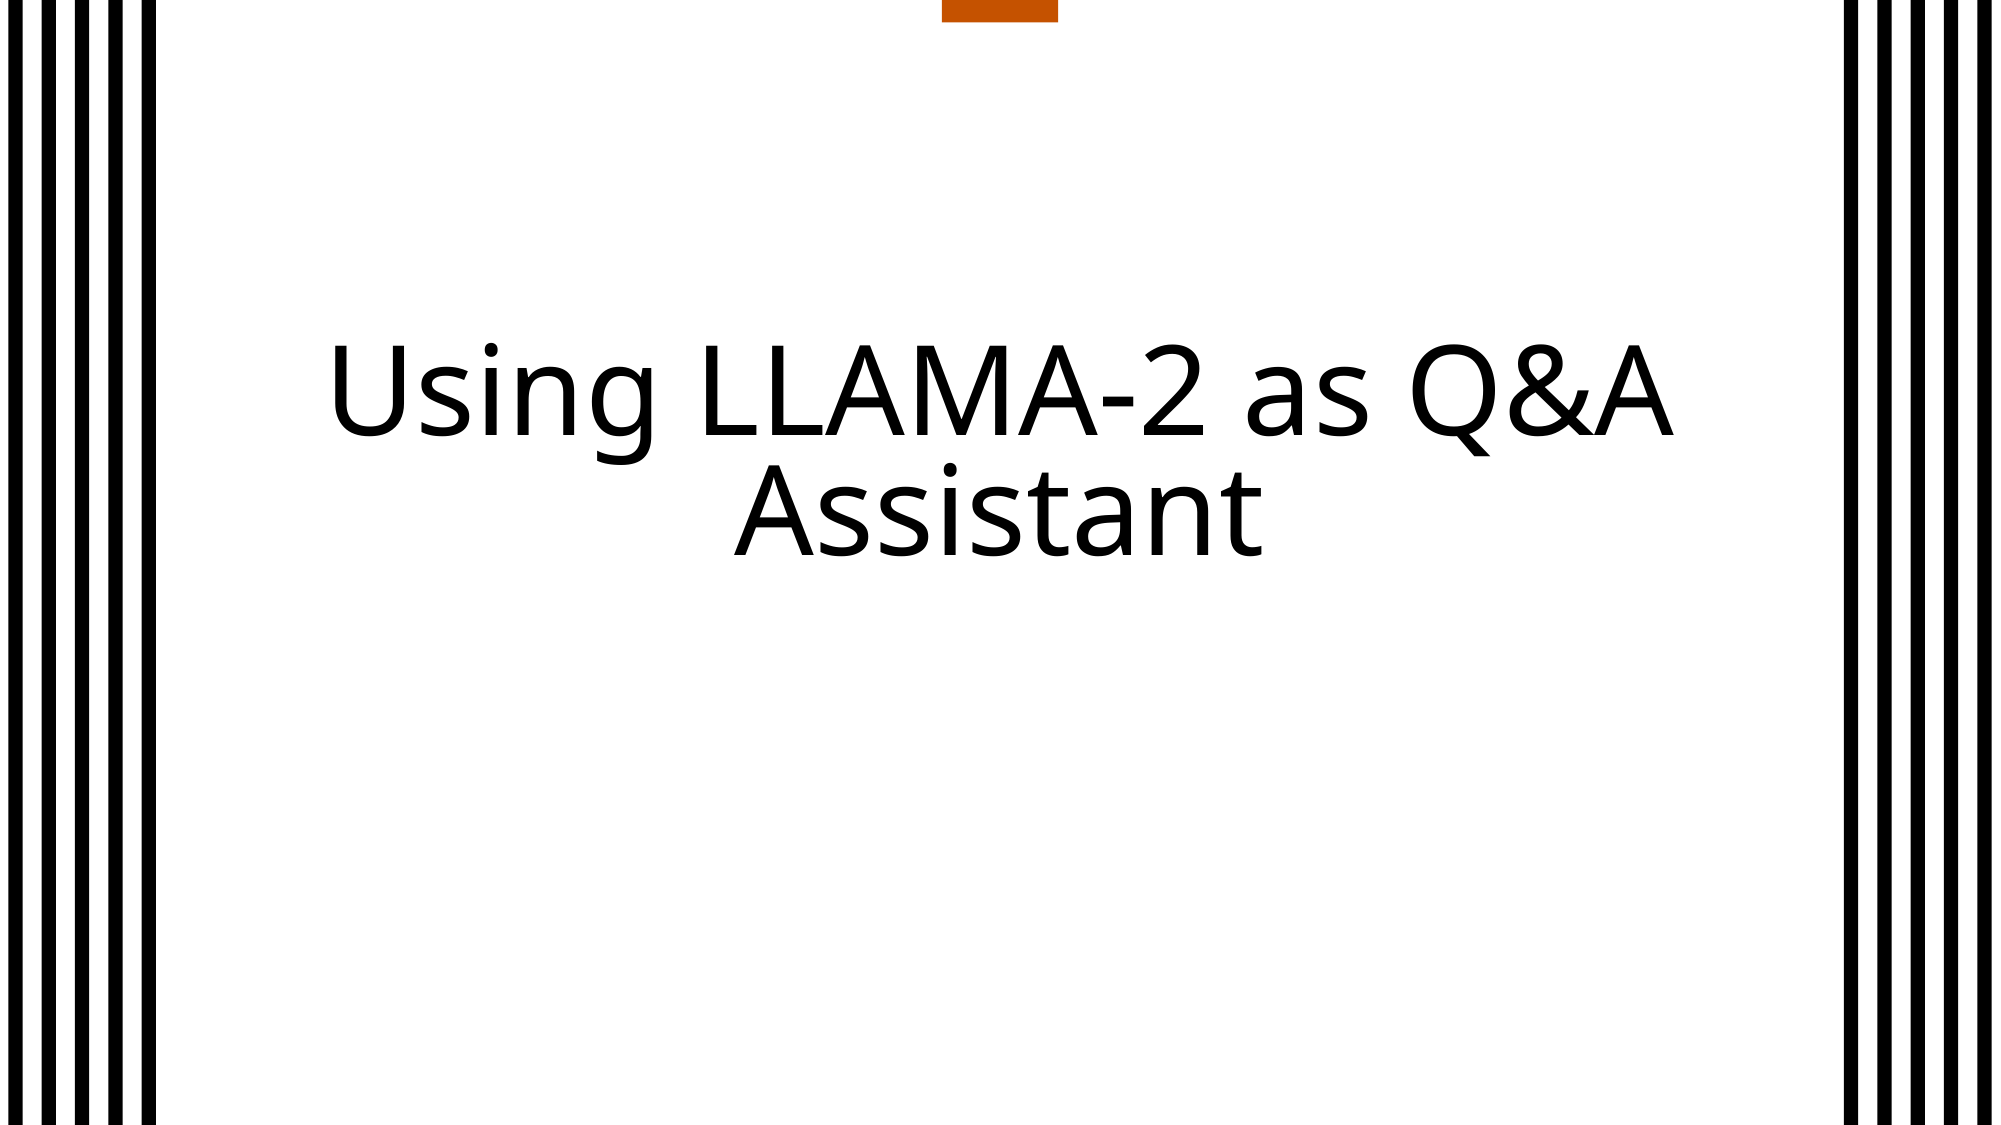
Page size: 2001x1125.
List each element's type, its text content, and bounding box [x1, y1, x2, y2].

title Using LLAMA-2 as Q&A Assistant [280, 324, 1720, 801]
